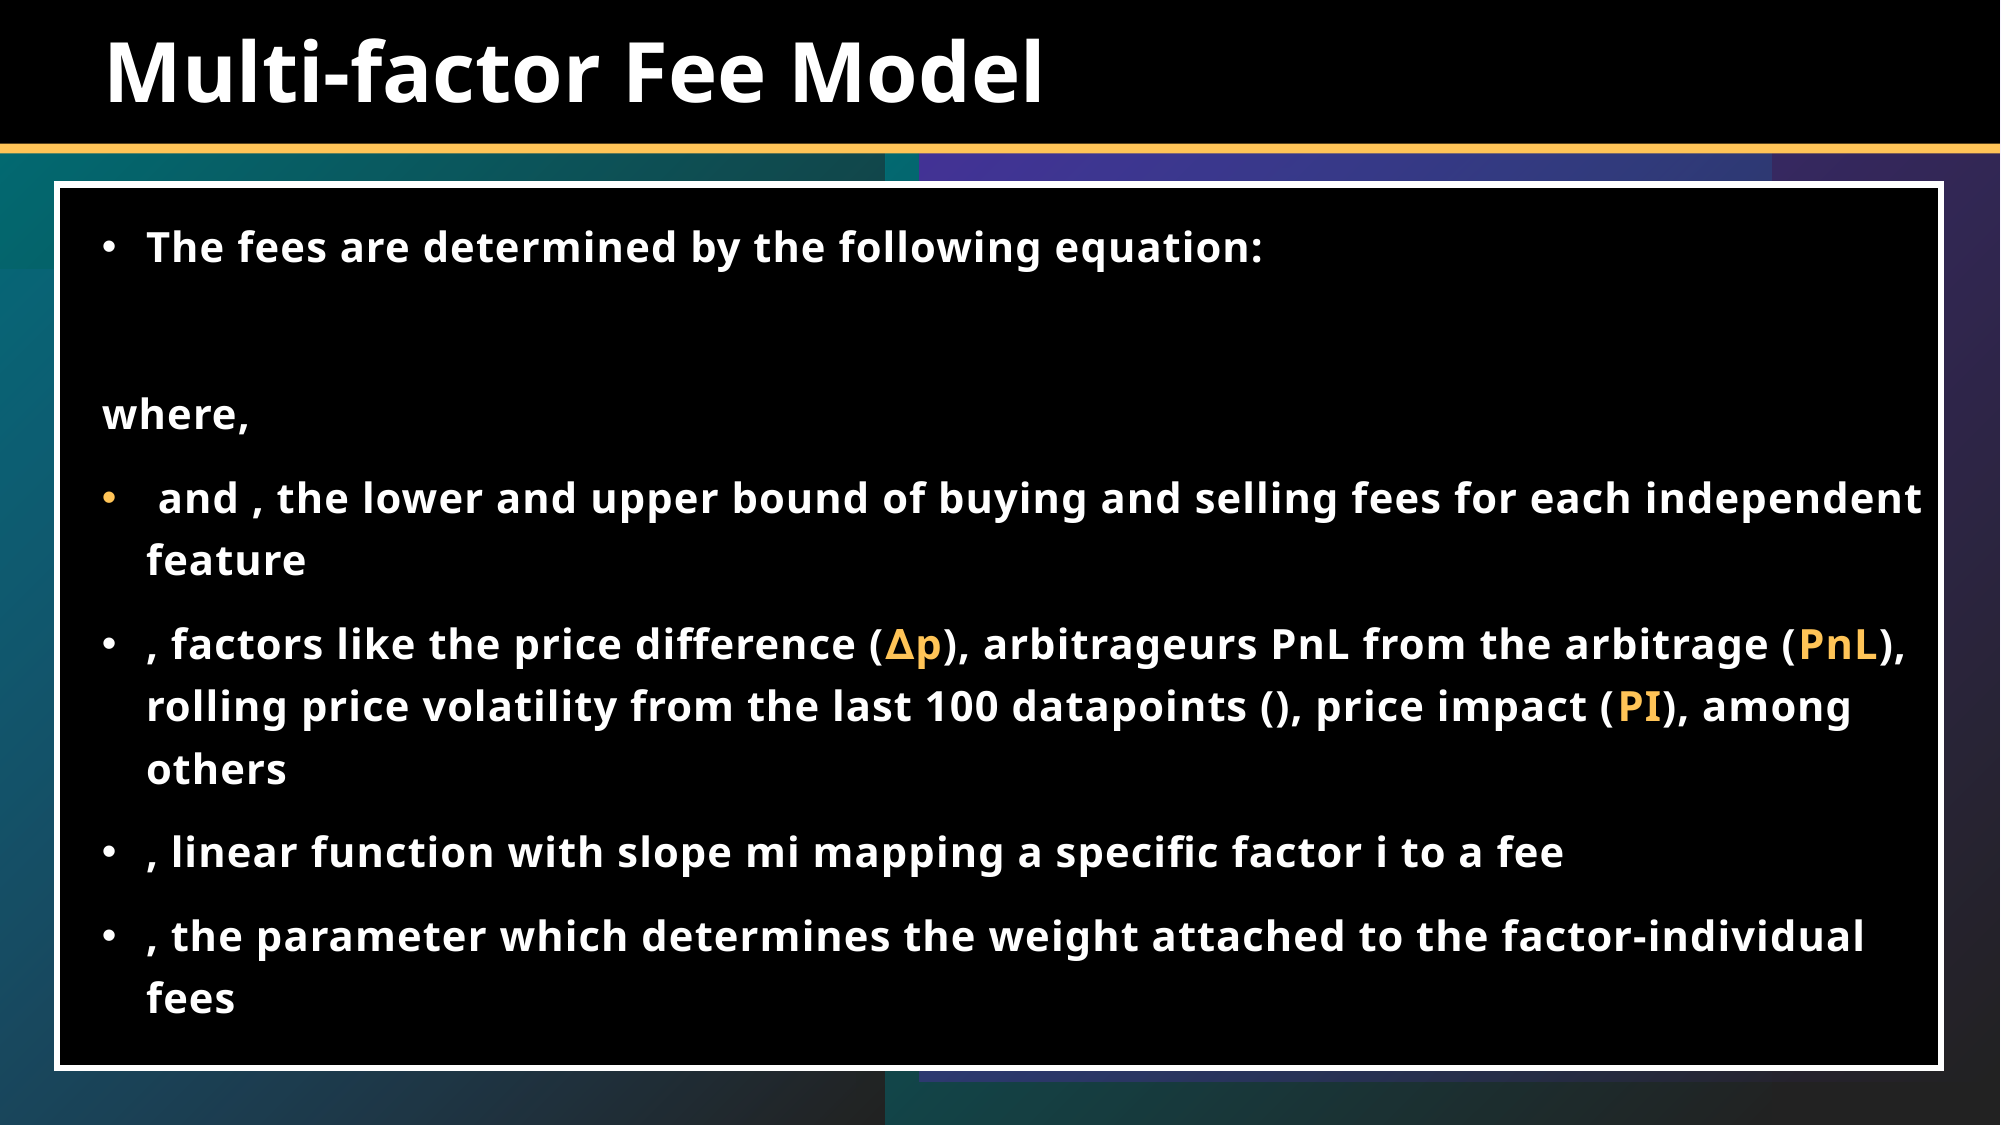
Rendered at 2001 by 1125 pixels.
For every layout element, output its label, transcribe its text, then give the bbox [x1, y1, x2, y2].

title Multi-factor Fee Model [88, 23, 1910, 135]
text_box [56, 183, 1942, 1069]
